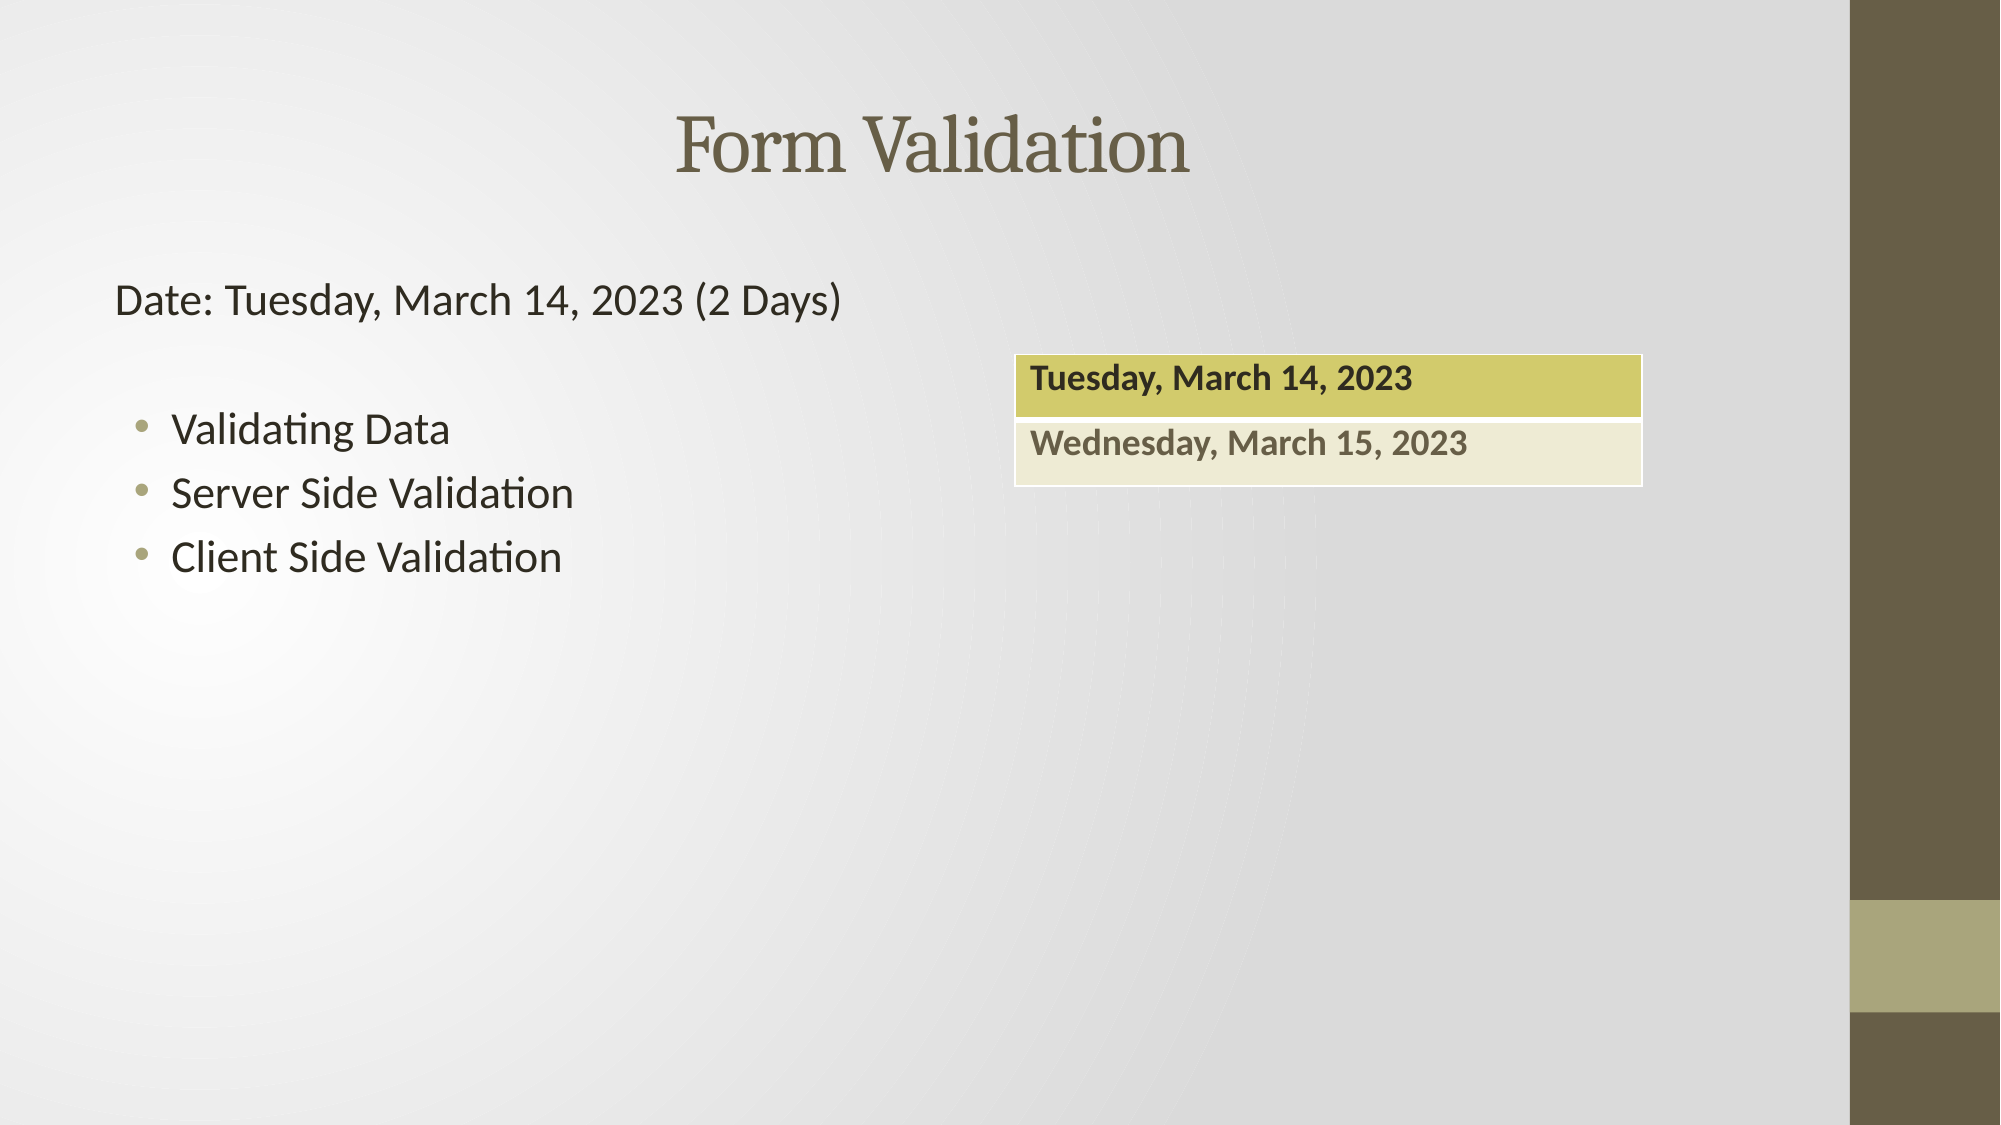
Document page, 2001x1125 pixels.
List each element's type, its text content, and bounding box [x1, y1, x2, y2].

title Form Validation [99, 45, 1767, 233]
list Date: Tuesday, March 14, 2023 (2 Days) Validating Data Server Side Validation Client Side Validation [99, 262, 1767, 1050]
table_cell Wednesday, March 15, 2023 [1016, 423, 1641, 485]
table_header Tuesday, March 14, 2023 [1016, 355, 1641, 417]
